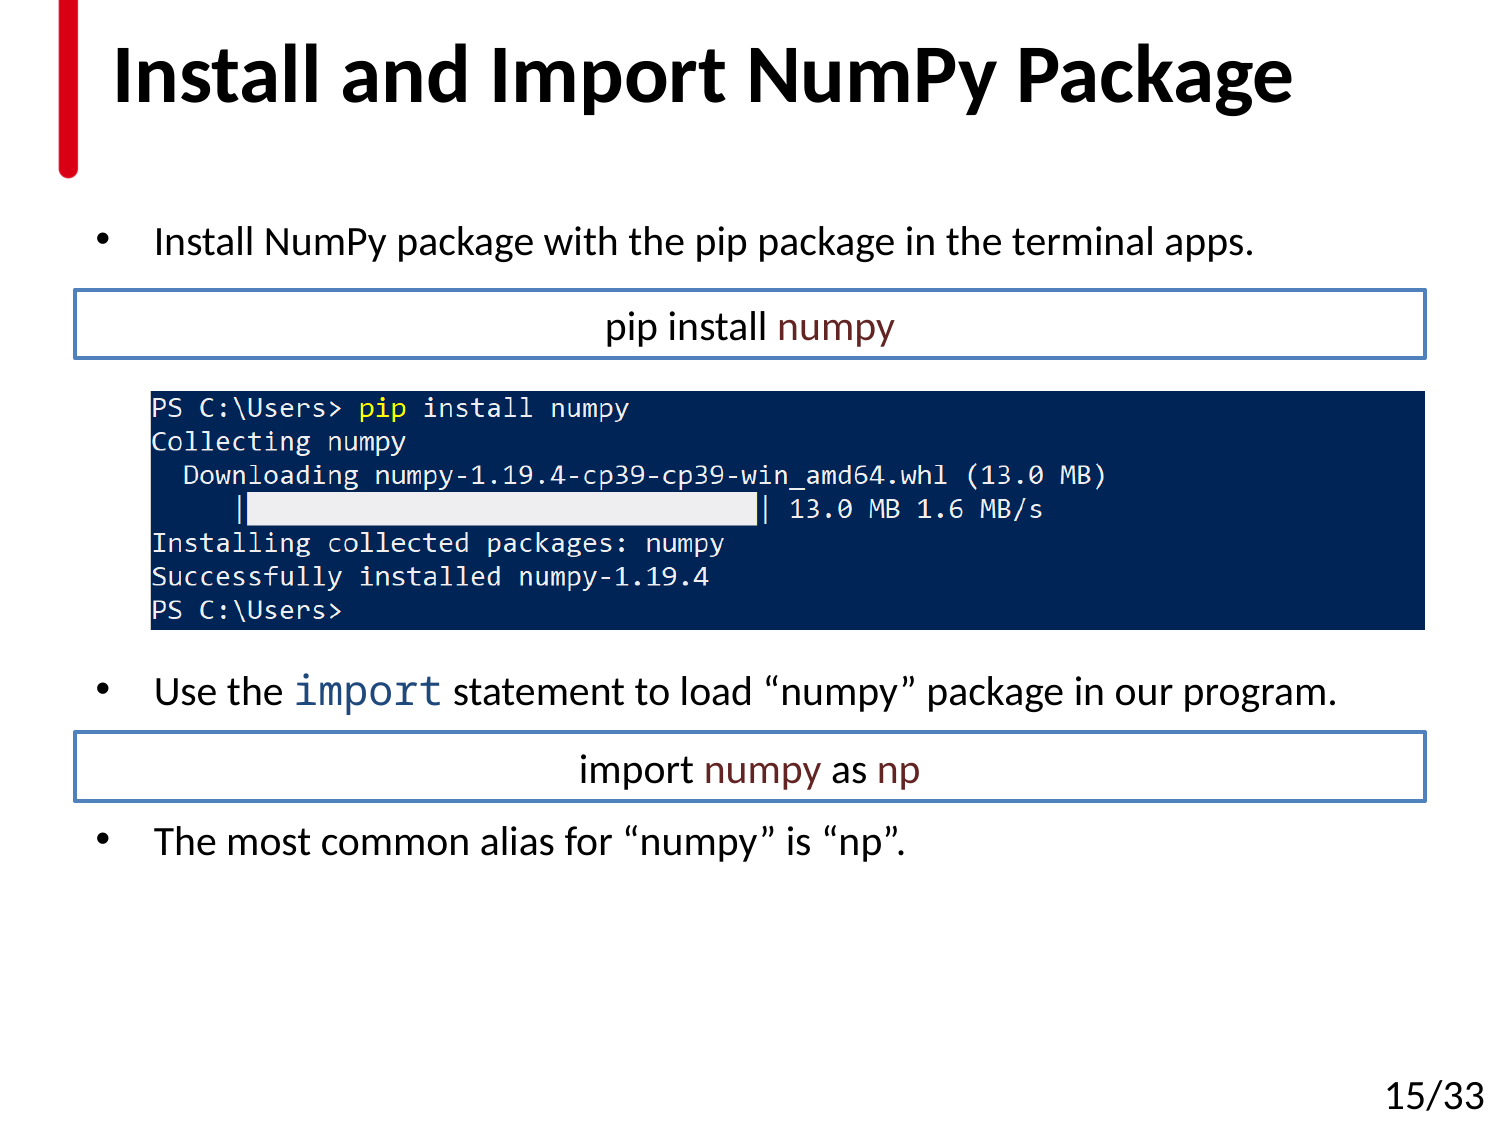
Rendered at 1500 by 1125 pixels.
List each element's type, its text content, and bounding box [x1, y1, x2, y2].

list Install NumPy package with the pip package in the terminal apps. Use the import statement to load “numpy” package in our program. The most common alias for “numpy” is “np”. [80, 206, 1470, 701]
picture [150, 390, 1426, 630]
title Install and Import NumPy Package [97, 0, 1500, 138]
text_box pip install numpy [73, 288, 1427, 360]
picture [57, 0, 81, 200]
text_box import numpy as np [73, 730, 1427, 803]
